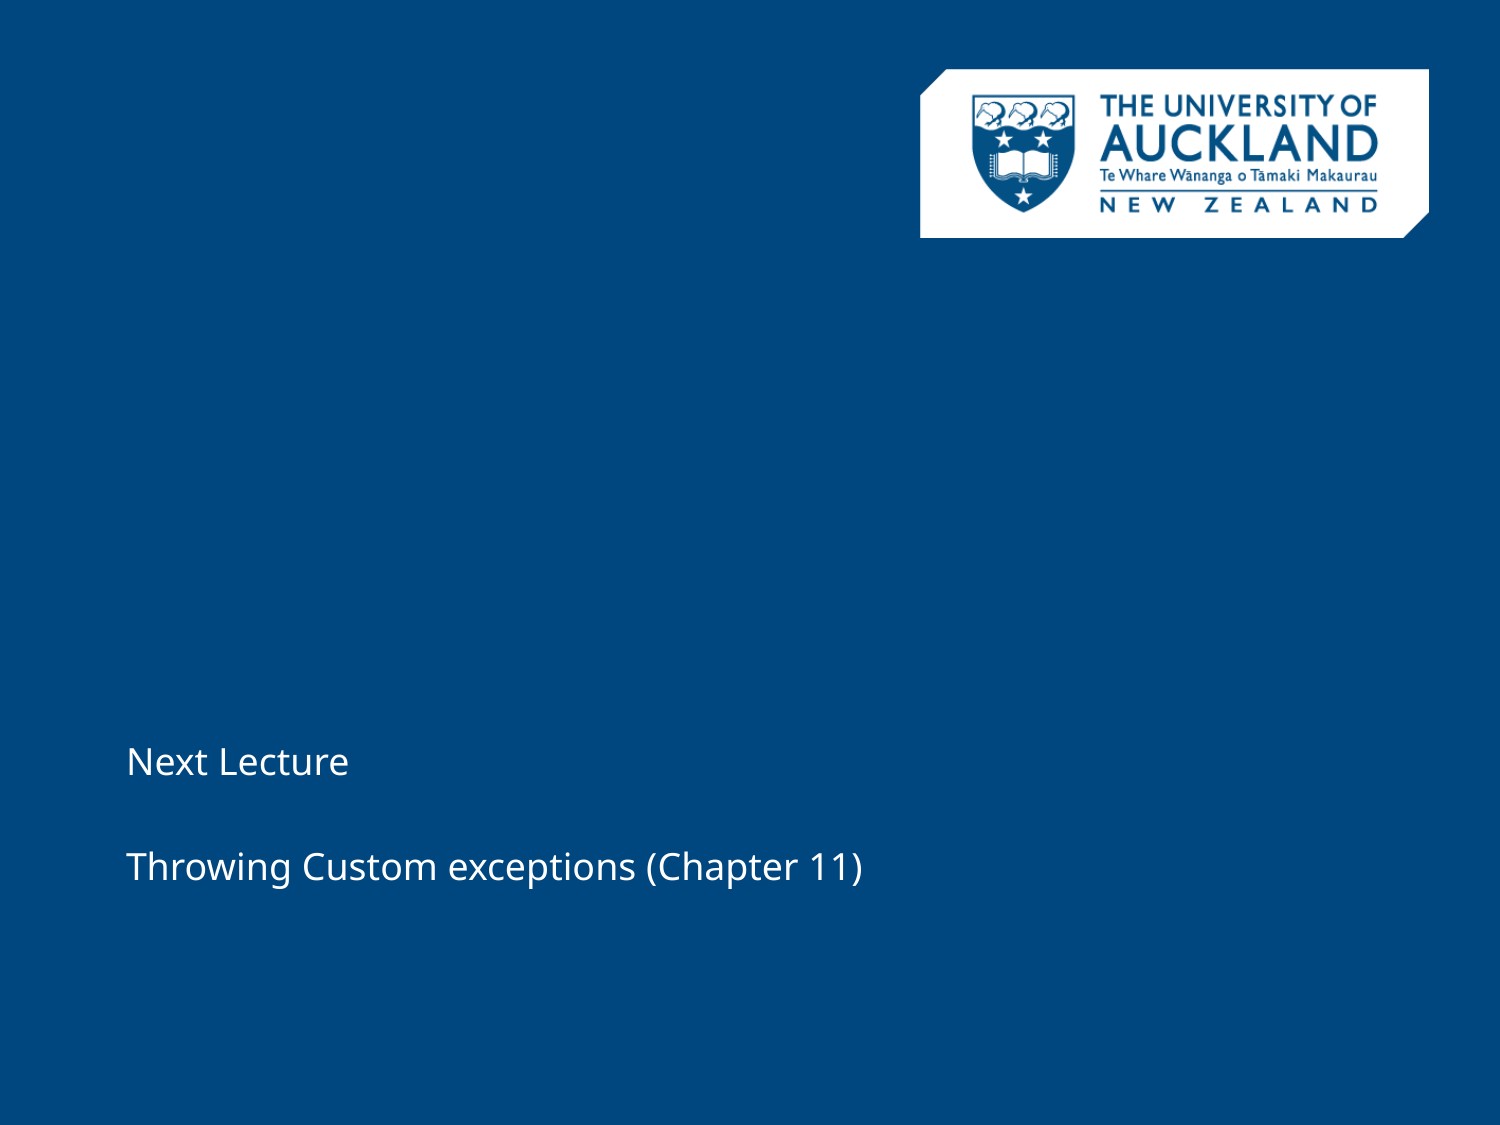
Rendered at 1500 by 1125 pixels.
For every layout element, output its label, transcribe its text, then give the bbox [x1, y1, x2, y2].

list Next Lecture Throwing Custom exceptions (Chapter 11) [111, 374, 1429, 896]
picture [920, 69, 1429, 238]
